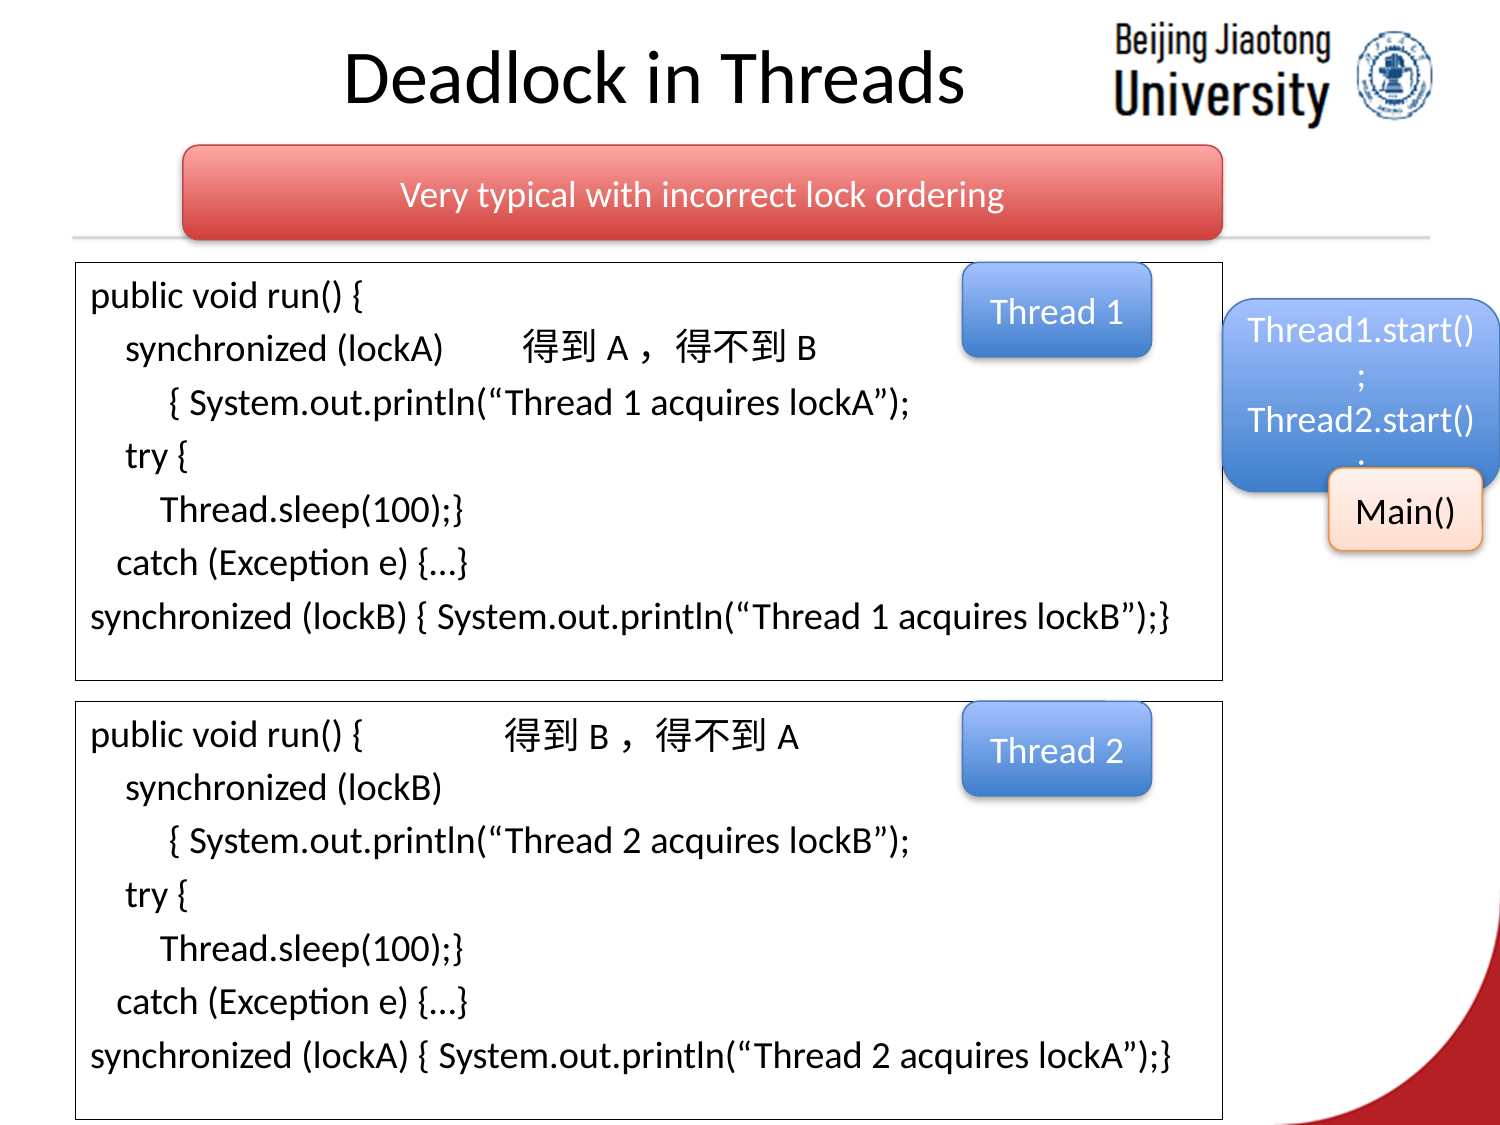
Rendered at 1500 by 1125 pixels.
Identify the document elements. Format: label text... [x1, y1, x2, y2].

text_box 得到B，得不到A [490, 704, 886, 764]
text_box Main() [1327, 467, 1484, 552]
list public void run() { synchronized (lockA) { System.out.println(“Thread 1 acquires lockA”); try { Thread.sleep(100);} catch (Exception e) {…} synchronized (lockB) { System.out.println(“Thread 1 acquires lockB”);} [75, 262, 1223, 681]
text_box Thread 1 [961, 261, 1153, 358]
picture [0, 0, 1500, 1125]
text_box Thread 2 [961, 700, 1153, 797]
text_box public void run() { synchronized (lockB) { System.out.println(“Thread 2 acquires lockB”); try { Thread.sleep(100);} catch (Exception e) {…} synchronized (lockA) { System.out.println(“Thread 2 acquires lockA”);} [75, 701, 1223, 1120]
text_box 得到A，得不到B [508, 315, 904, 376]
text_box Very typical with incorrect lock ordering [182, 144, 1224, 241]
title Deadlock in Threads [0, 19, 1331, 128]
text_box Thread1.start(); Thread2.start(); [1221, 298, 1500, 493]
